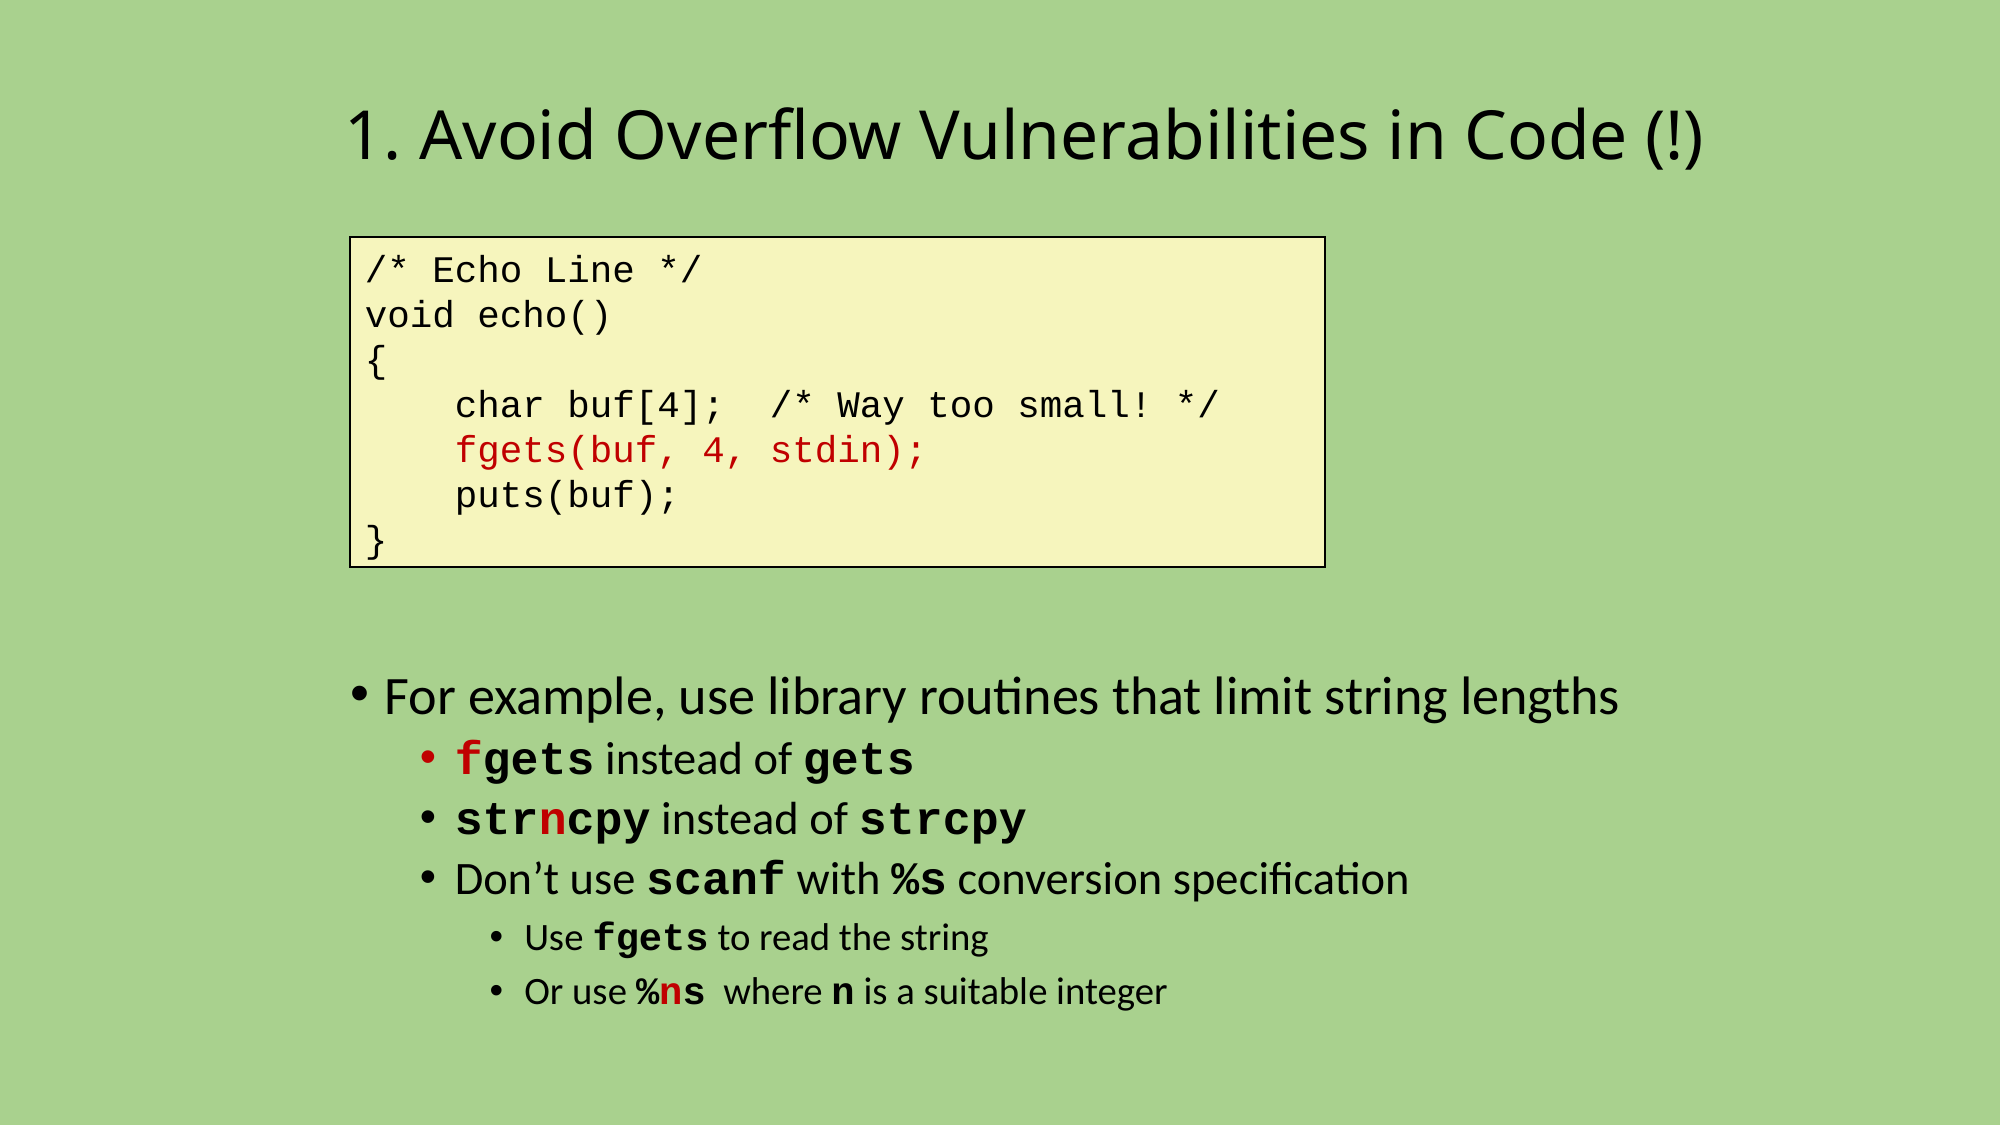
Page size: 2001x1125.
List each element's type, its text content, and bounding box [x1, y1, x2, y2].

text_box /* Echo Line */ void echo() { char buf[4]; /* Way too small! */ fgets(buf, 4, stdin); puts(buf); } [349, 237, 1325, 567]
list For example, use library routines that limit string lengths fgets instead of gets strncpy instead of strcpy Don’t use scanf with %s conversion specification Use fgets to read the string Or use %ns where n is a suitable integer [335, 662, 1663, 1070]
title 1. Avoid Overflow Vulnerabilities in Code (!) [329, 75, 1750, 200]
